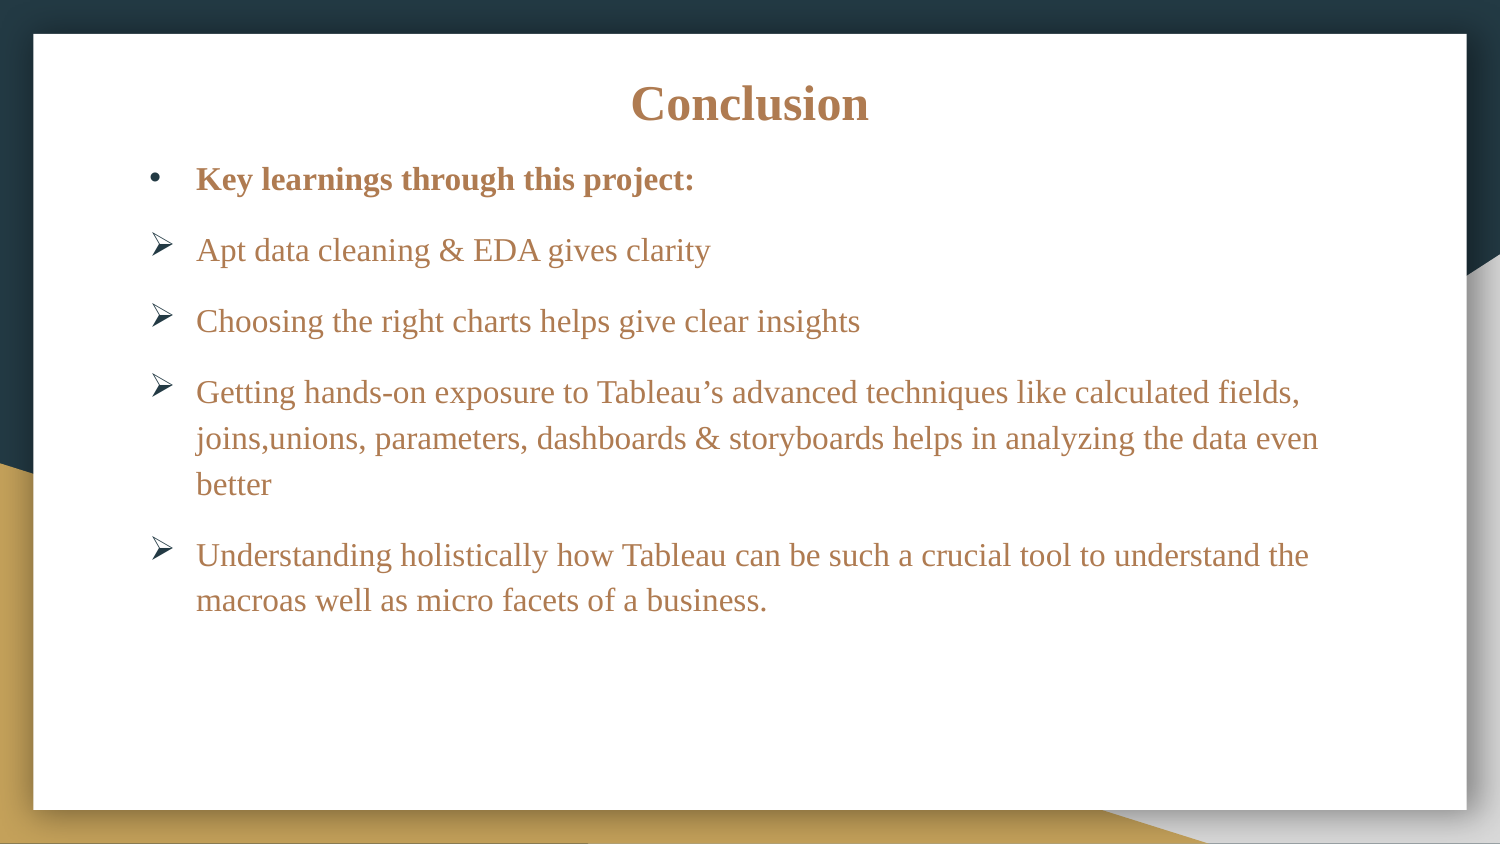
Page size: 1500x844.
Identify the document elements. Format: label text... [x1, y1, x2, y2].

title Conclusion [134, 55, 1366, 134]
list Key learnings through this project: Apt data cleaning & EDA gives clarity Choosing the right charts helps give clear insights Getting hands-on exposure to Tableau’s advanced techniques like calculated fields, joins,unions, parameters, dashboards & storyboards helps in analyzing the data even better Understanding holistically how Tableau can be such a crucial tool to understand the macroas well as micro facets of a business. [134, 136, 1366, 806]
